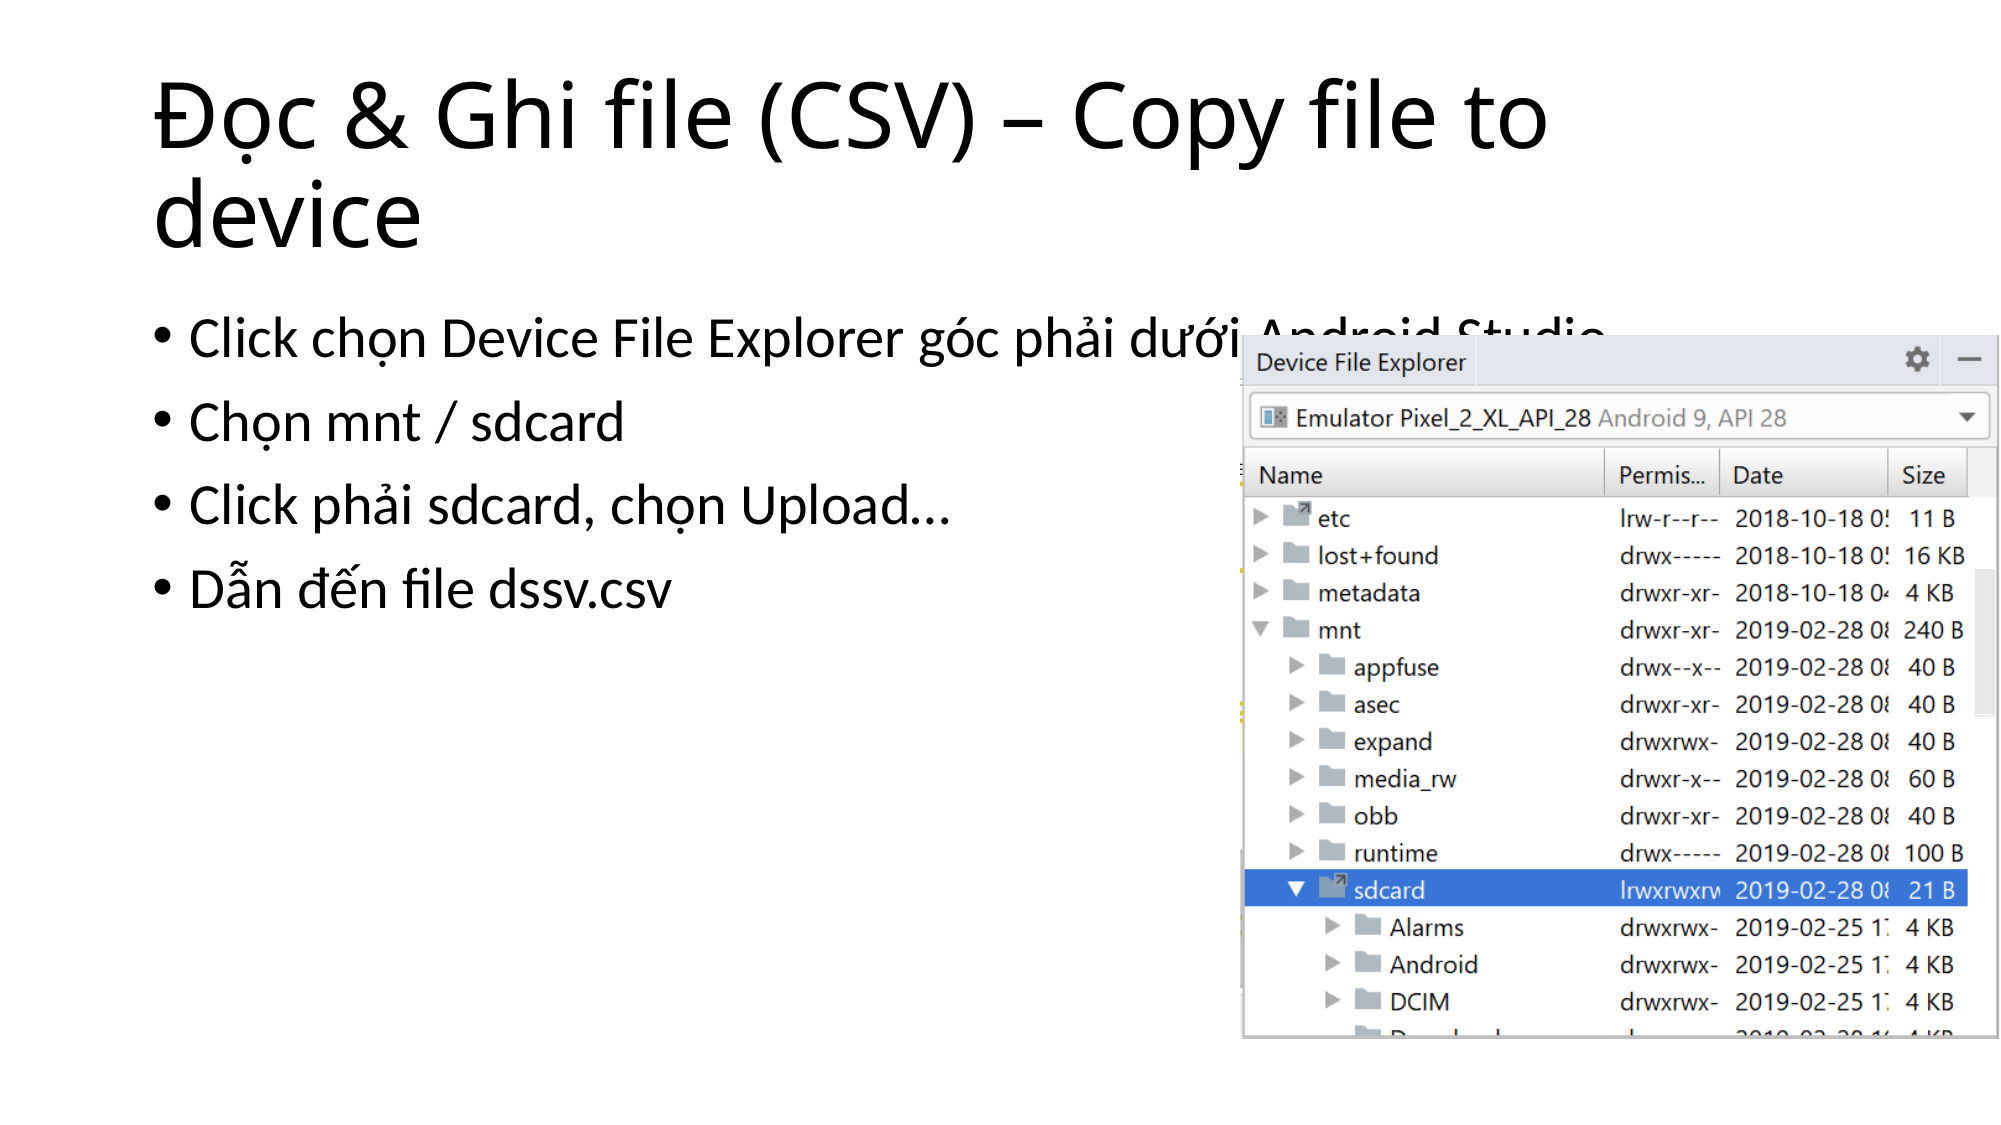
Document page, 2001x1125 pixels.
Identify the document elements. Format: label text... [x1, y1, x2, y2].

title Đọc & Ghi file (CSV) – Copy file to device [137, 59, 1863, 278]
list Click chọn Device File Explorer góc phải dưới Android Studio Chọn mnt / sdcard Click phải sdcard, chọn Upload… Dẫn đến file dssv.csv [137, 299, 1863, 1014]
picture [1240, 335, 2000, 1039]
